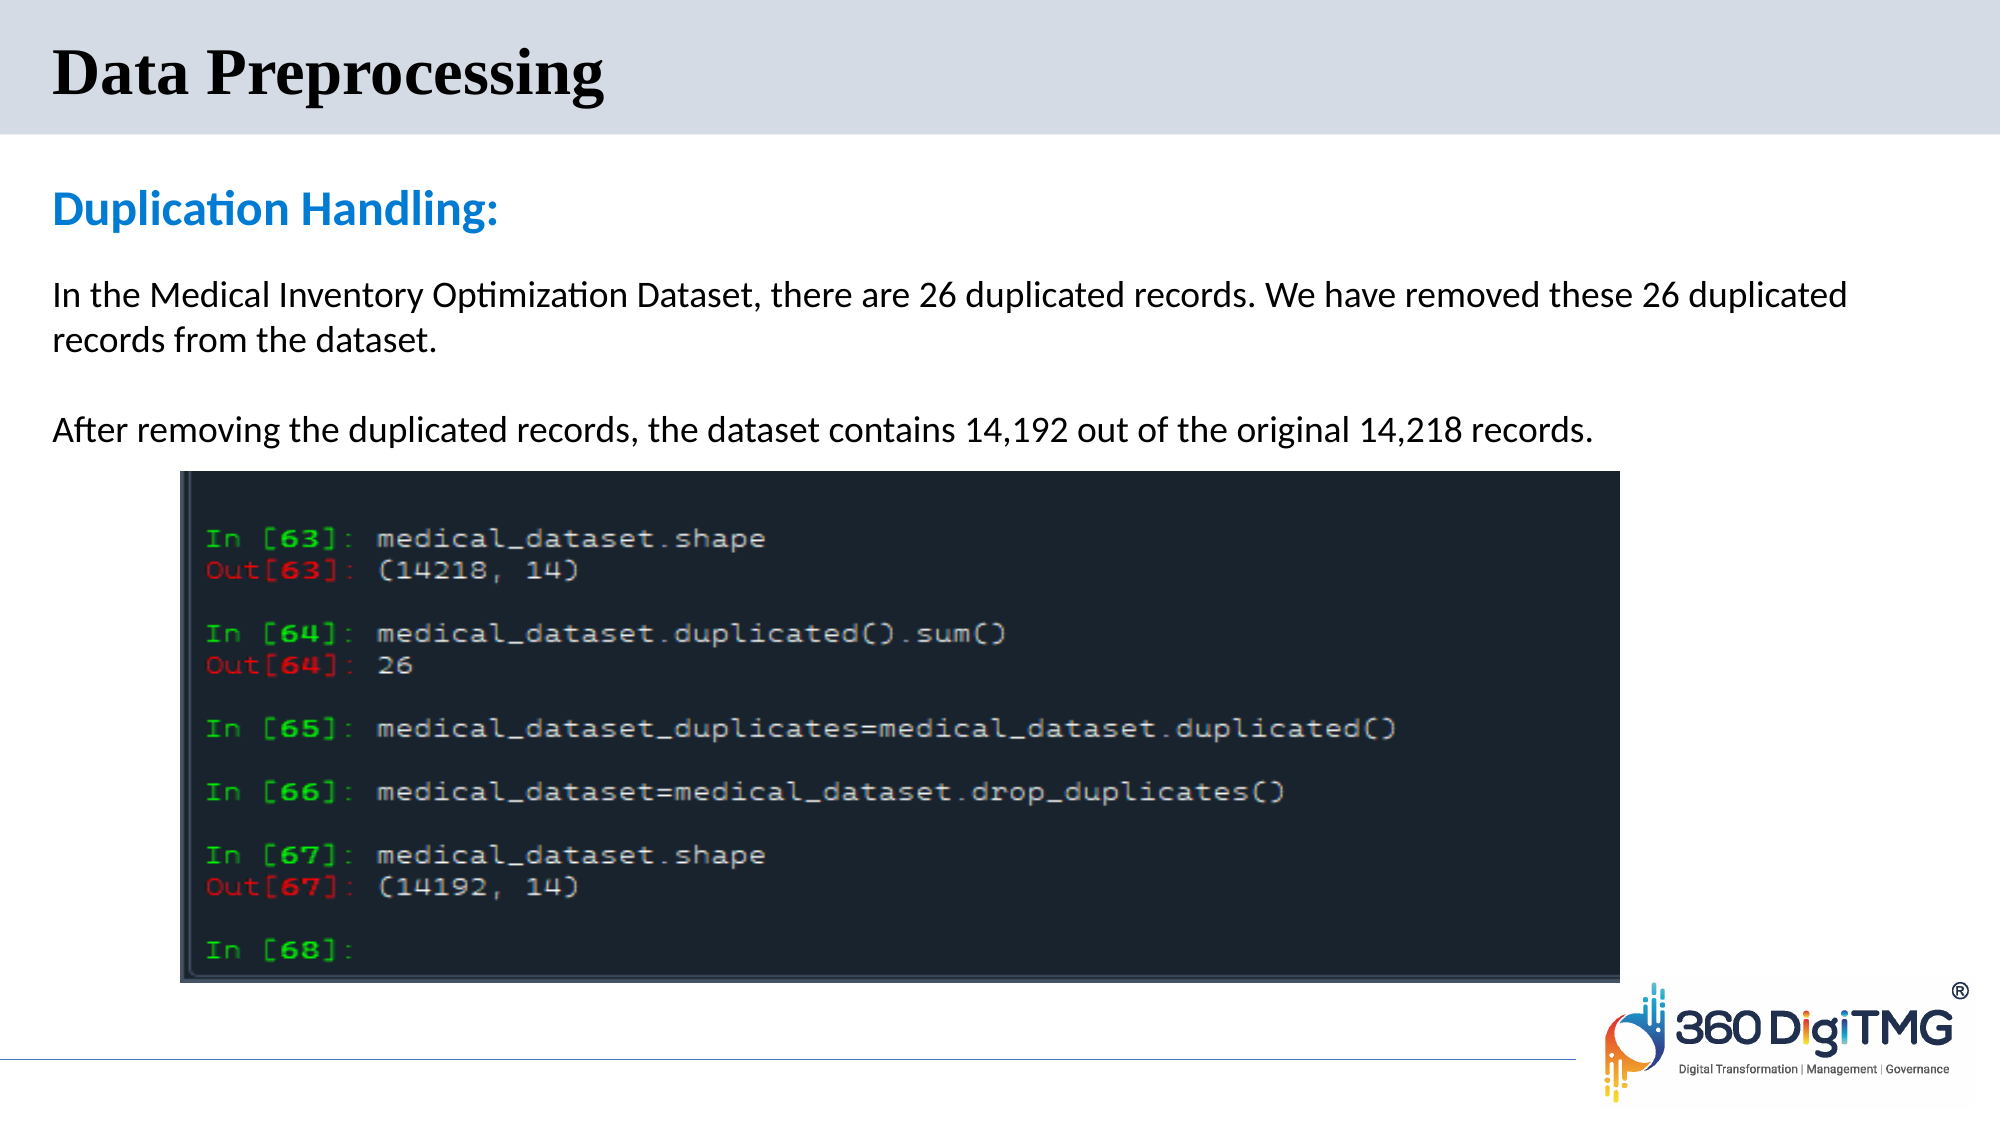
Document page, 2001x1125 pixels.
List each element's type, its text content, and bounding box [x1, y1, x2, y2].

title Data Preprocessing [37, 0, 1763, 168]
picture [180, 471, 1974, 1110]
text_box Duplication Handling: In the Medical Inventory Optimization Dataset, there are 26 duplicated records. We have removed these 26 duplicated records from the dataset. After removing the duplicated records, the dataset contains 14,192 out of the original 14,218 records. [37, 168, 1974, 478]
